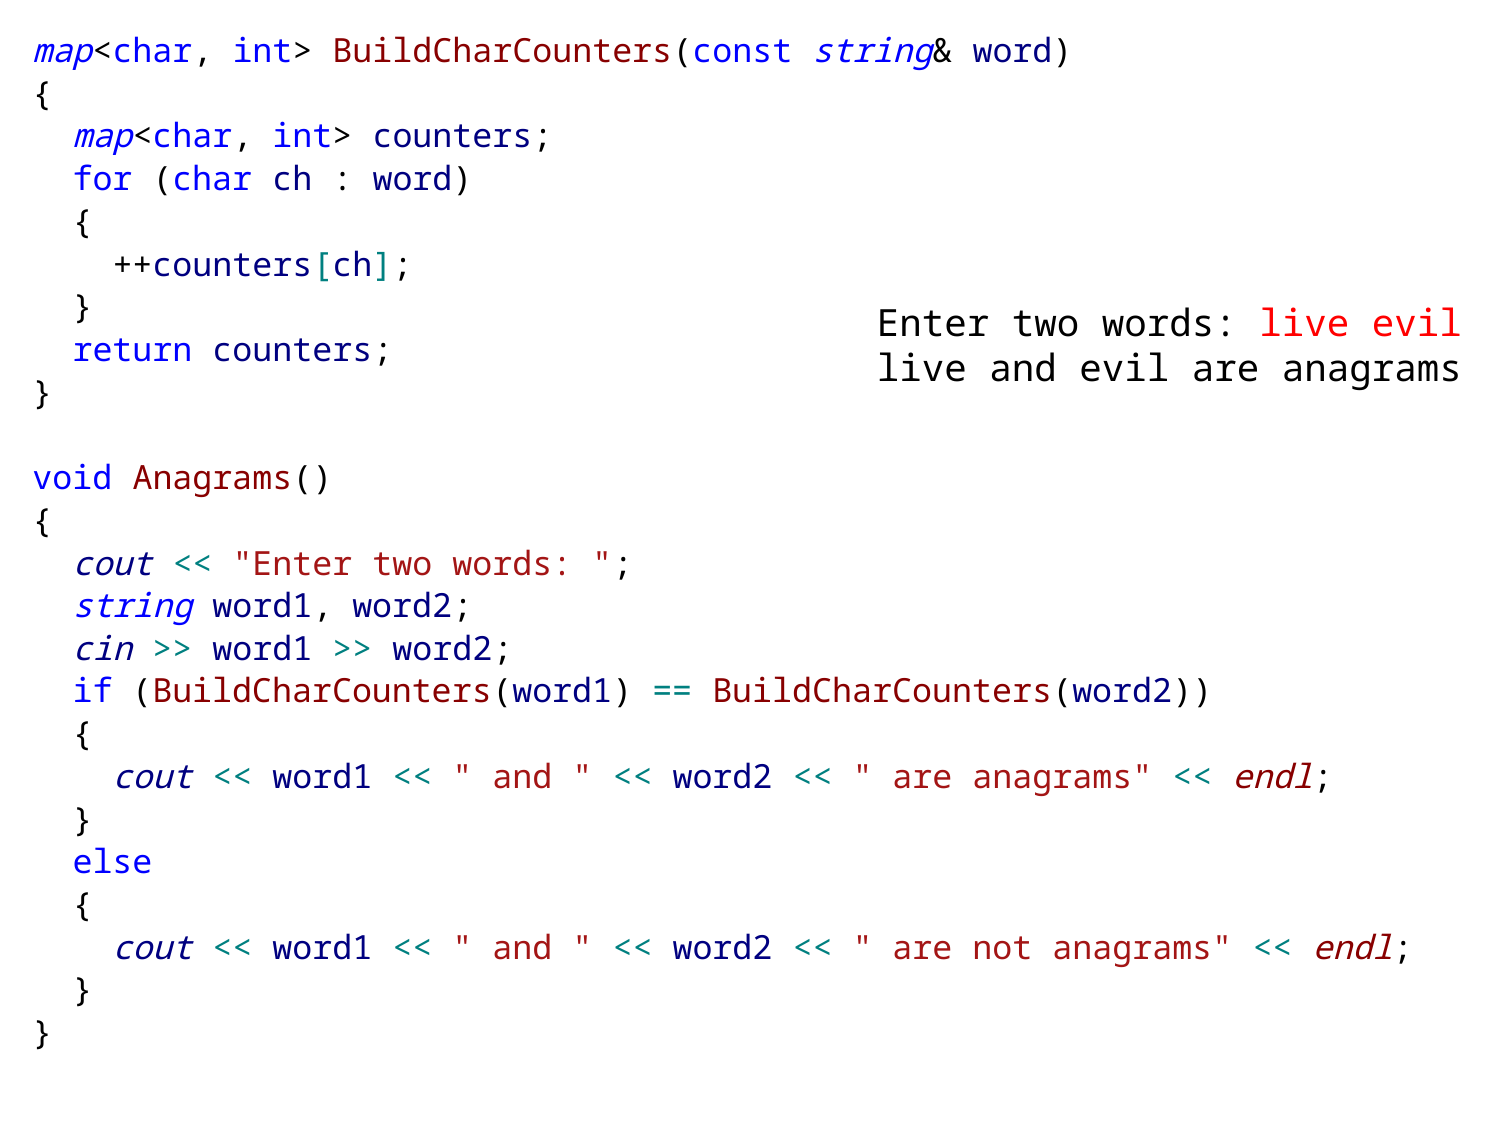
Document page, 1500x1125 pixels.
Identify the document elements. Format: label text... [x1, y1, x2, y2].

text_box map<char, int> BuildCharCounters(const string& word) { map<char, int> counters; for (char ch : word) { ++counters[ch]; } return counters; } void Anagrams() { cout << "Enter two words: "; string word1, word2; cin >> word1 >> word2; if (BuildCharCounters(word1) == BuildCharCounters(word2)) { cout << word1 << " and " << word2 << " are anagrams" << endl; } else { cout << word1 << " and " << word2 << " are not anagrams" << endl; } } [17, 19, 1500, 1059]
text_box Enter two words: live evil live and evil are anagrams [862, 291, 1500, 397]
